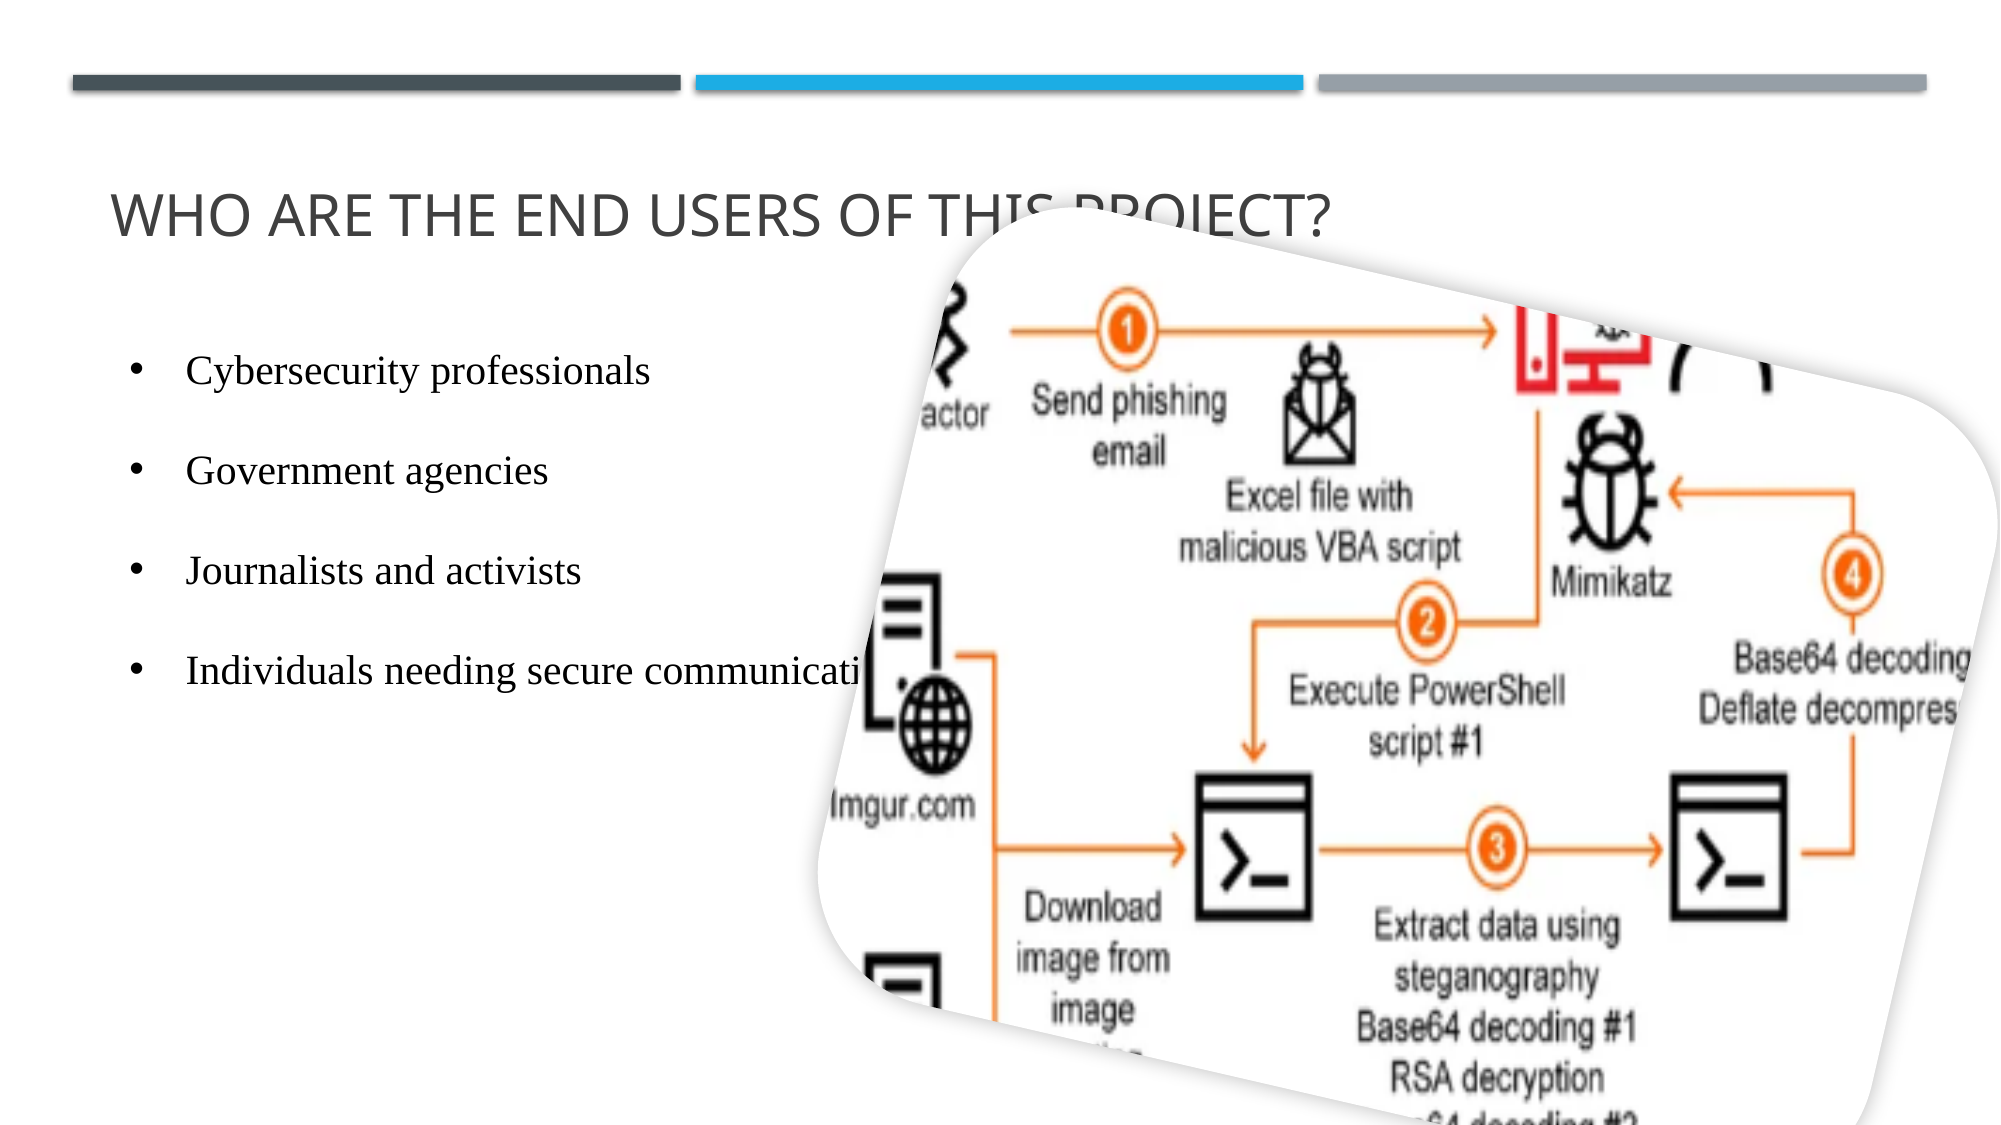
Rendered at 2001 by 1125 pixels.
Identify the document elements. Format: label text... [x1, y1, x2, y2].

text_box Cybersecurity professionals Government agencies Journalists and activists Individuals needing secure communication [114, 285, 938, 701]
title WHO ARE THE END USERS of this project? [95, 115, 1905, 311]
picture [817, 207, 1998, 1125]
